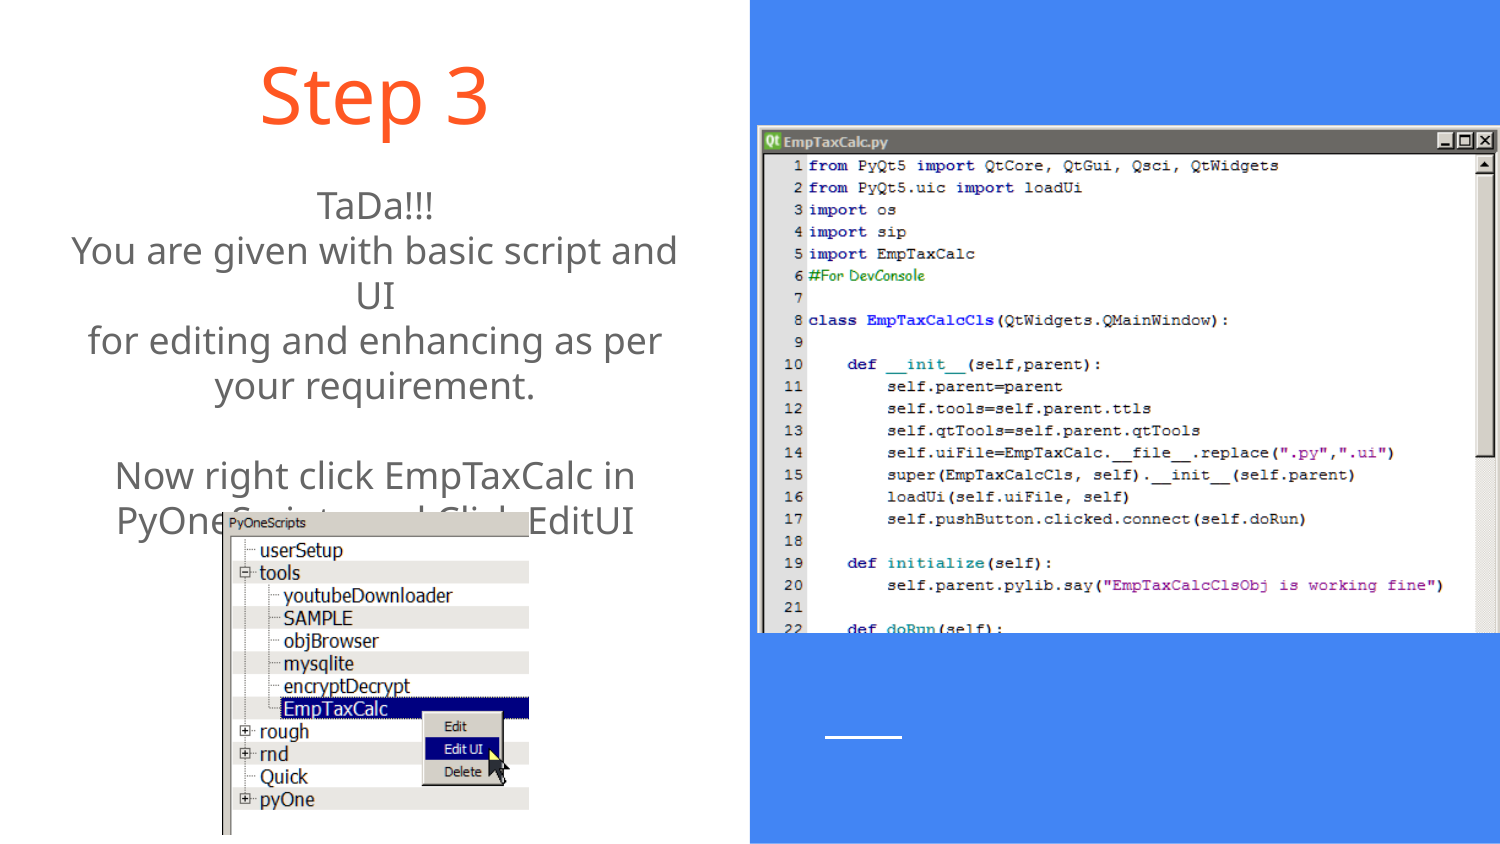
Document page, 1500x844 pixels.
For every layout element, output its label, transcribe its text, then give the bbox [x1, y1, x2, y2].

subtitle TaDa!!! You are given with basic script and UI for editing and enhancing as per your requirement. Now right click EmpTaxCalc in PyOneScripts and Click EditUI [43, 167, 708, 710]
title Step 3 [43, 54, 708, 156]
picture [756, 124, 1500, 633]
picture [221, 512, 529, 835]
